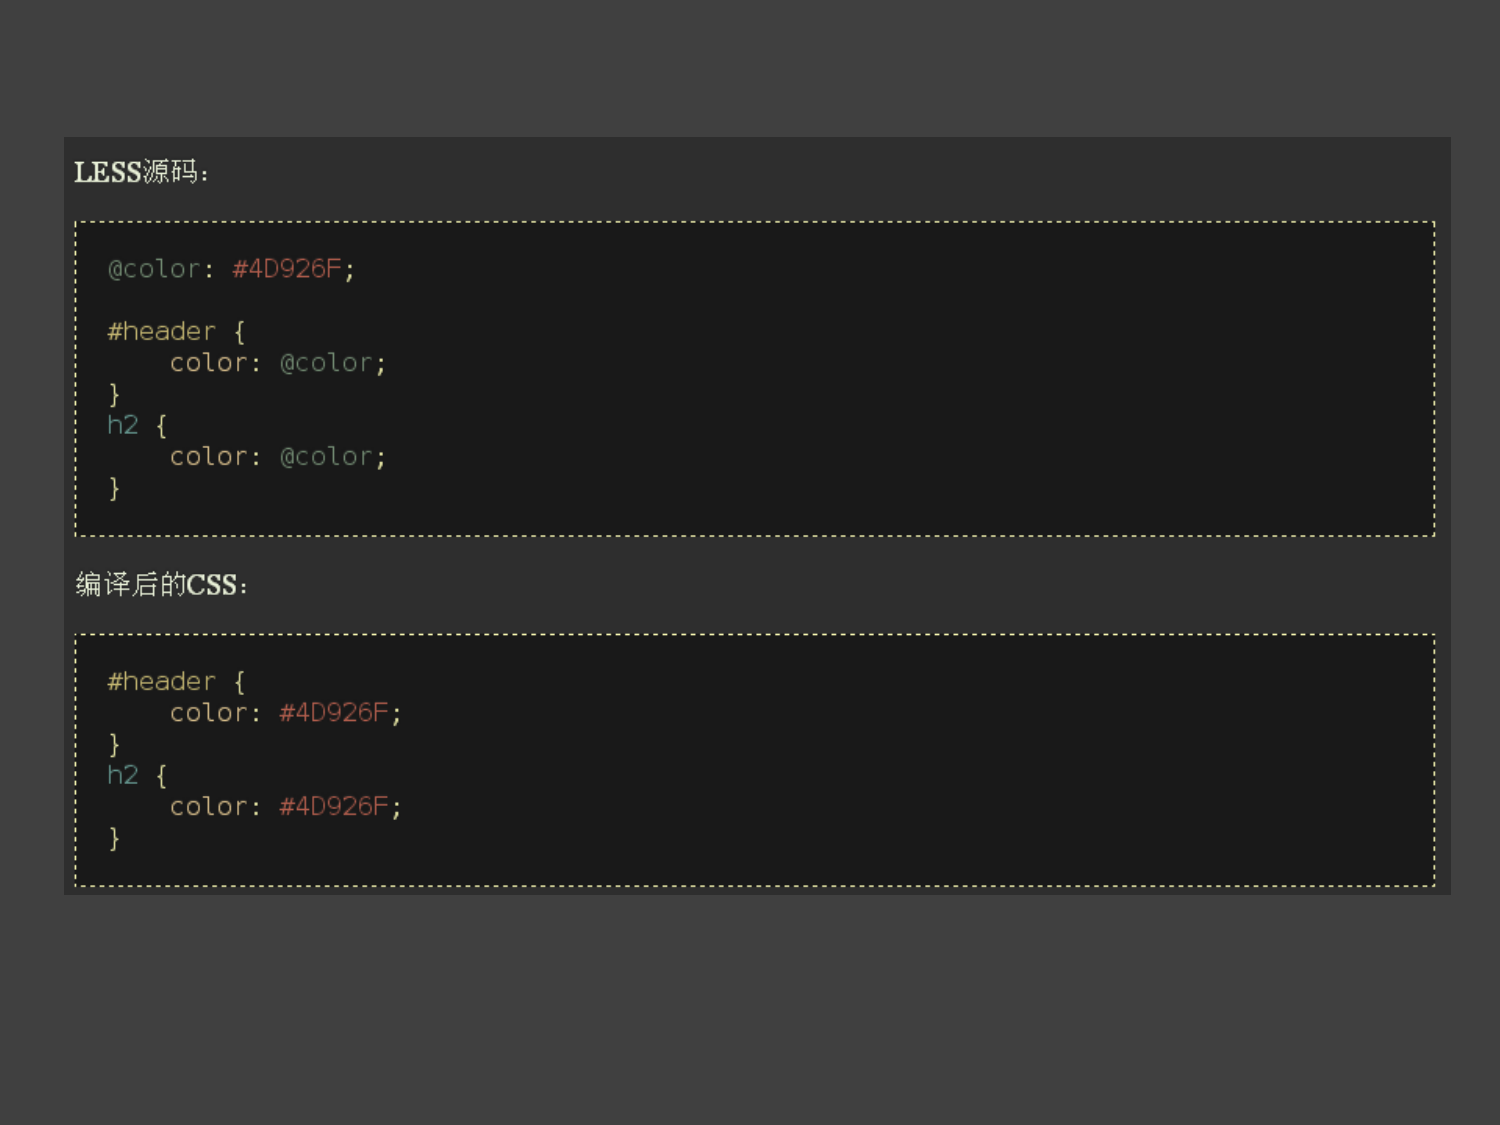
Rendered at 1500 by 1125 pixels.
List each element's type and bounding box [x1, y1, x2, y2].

picture [64, 136, 1452, 896]
